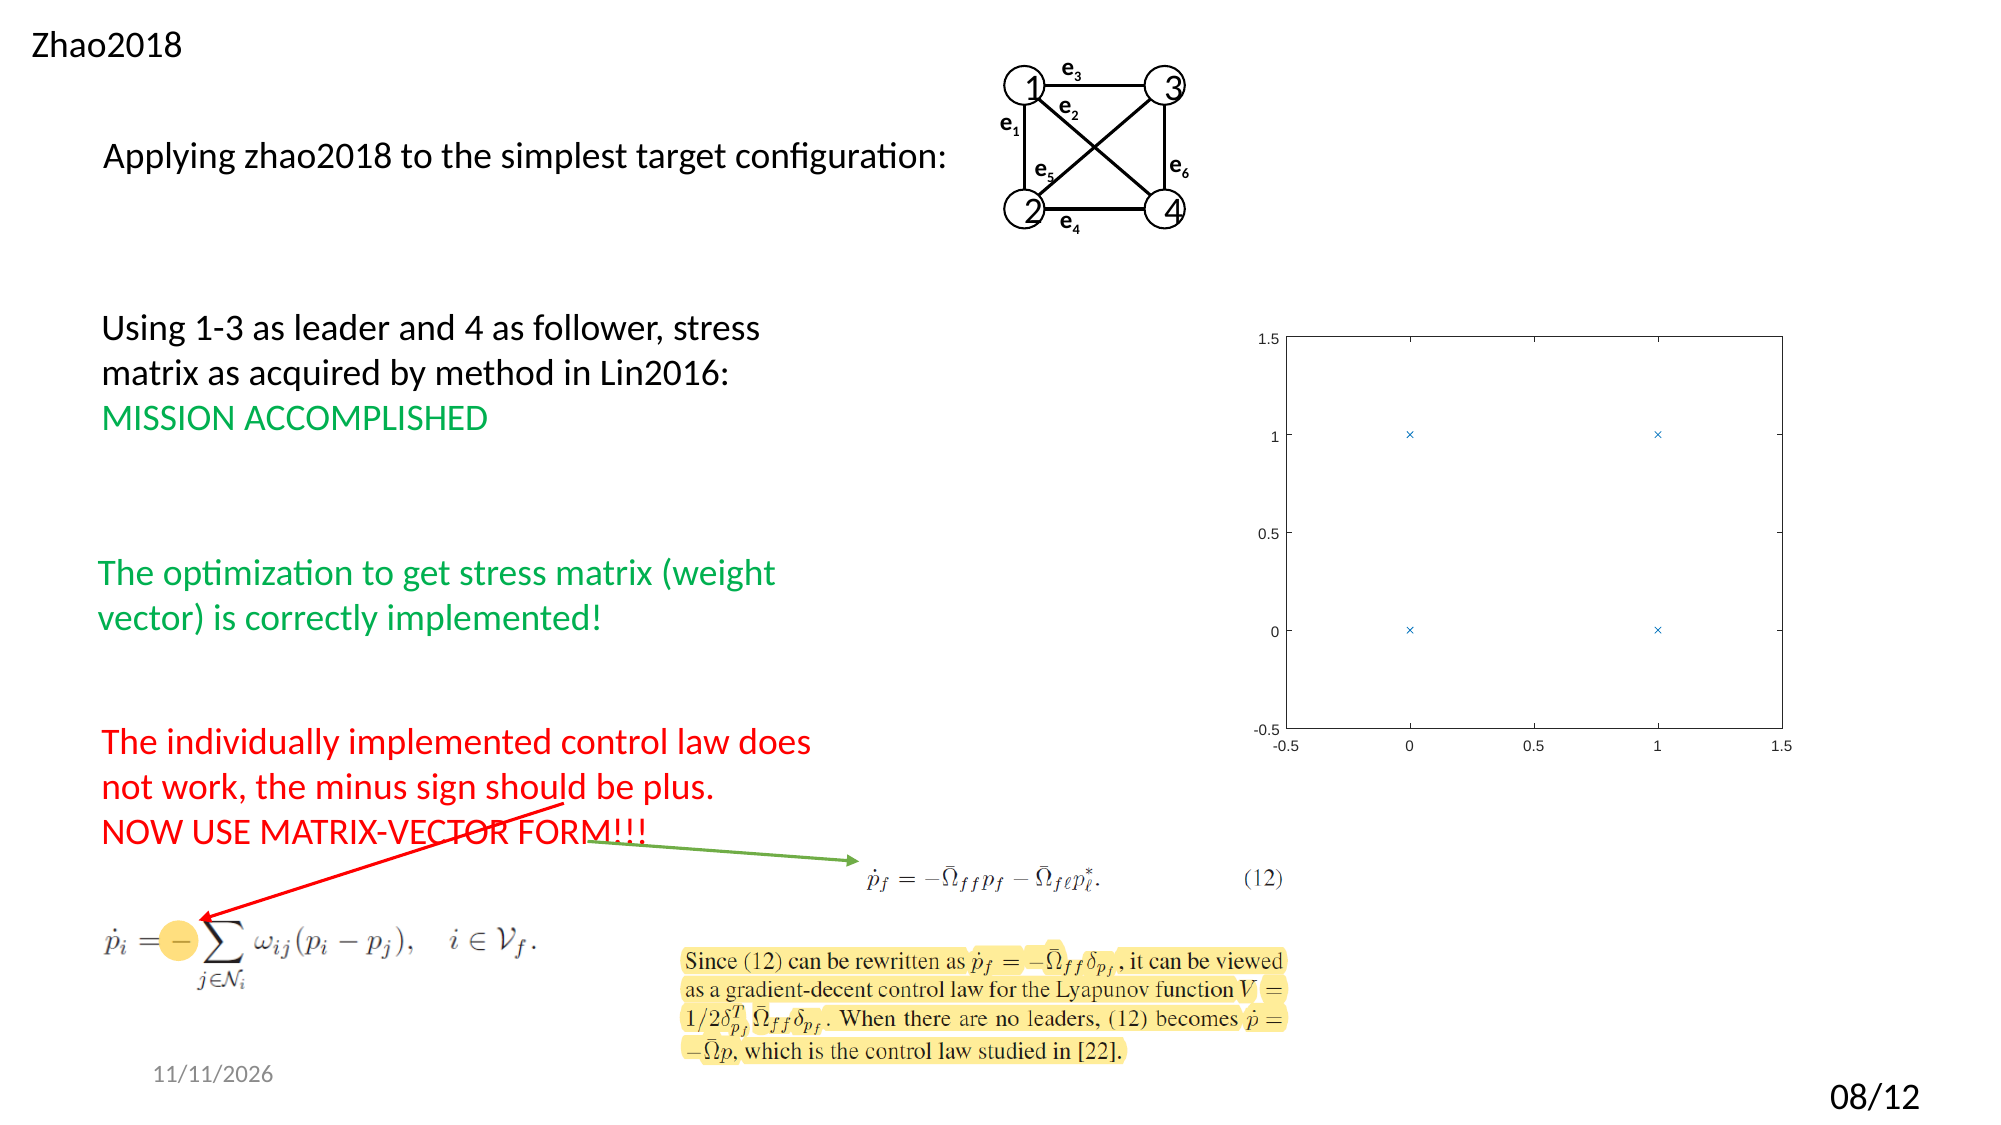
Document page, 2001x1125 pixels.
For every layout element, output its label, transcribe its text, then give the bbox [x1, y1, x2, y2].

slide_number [137, 1042, 588, 1103]
picture [82, 895, 564, 1002]
text_box Using 1-3 as leader and 4 as follower, stress matrix as acquired by method in Lin2016: MISSION ACCOMPLISHED [86, 295, 837, 446]
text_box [198, 803, 564, 921]
text_box 08/12 [1815, 1064, 1936, 1125]
text_box The optimization to get stress matrix (weight vector) is correctly implemented! [83, 540, 873, 646]
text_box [587, 841, 860, 862]
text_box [984, 43, 1205, 242]
text_box Applying zhao2018 to the simplest target configuration: [88, 123, 964, 184]
text_box The individually implemented control law does not work, the minus sign should be plus. NOW USE MATRIX-VECTOR FORM!!! [86, 709, 860, 860]
picture [676, 837, 1292, 1066]
picture [1202, 301, 1842, 780]
text_box Zhao2018 [16, 12, 198, 73]
